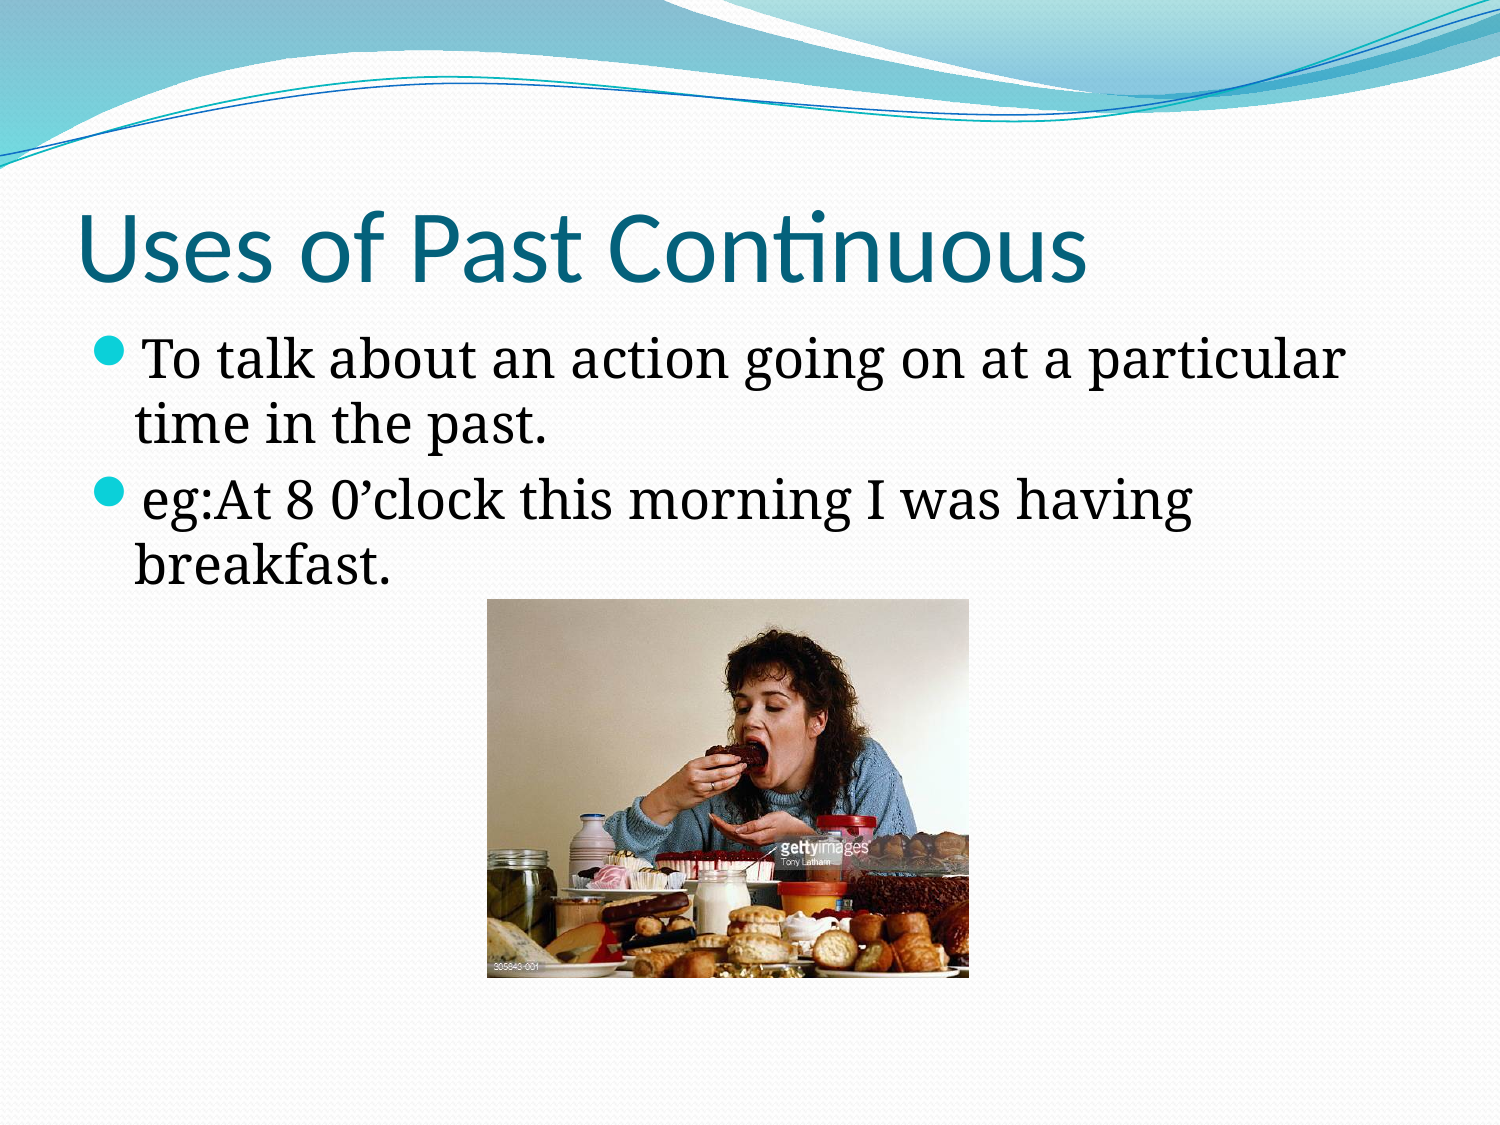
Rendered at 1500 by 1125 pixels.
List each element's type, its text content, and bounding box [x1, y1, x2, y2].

title Uses of Past Continuous [75, 115, 1425, 303]
list To talk about an action going on at a particular time in the past. eg:At 8 0’clock this morning I was having breakfast. [75, 317, 1425, 1038]
picture [487, 599, 969, 978]
